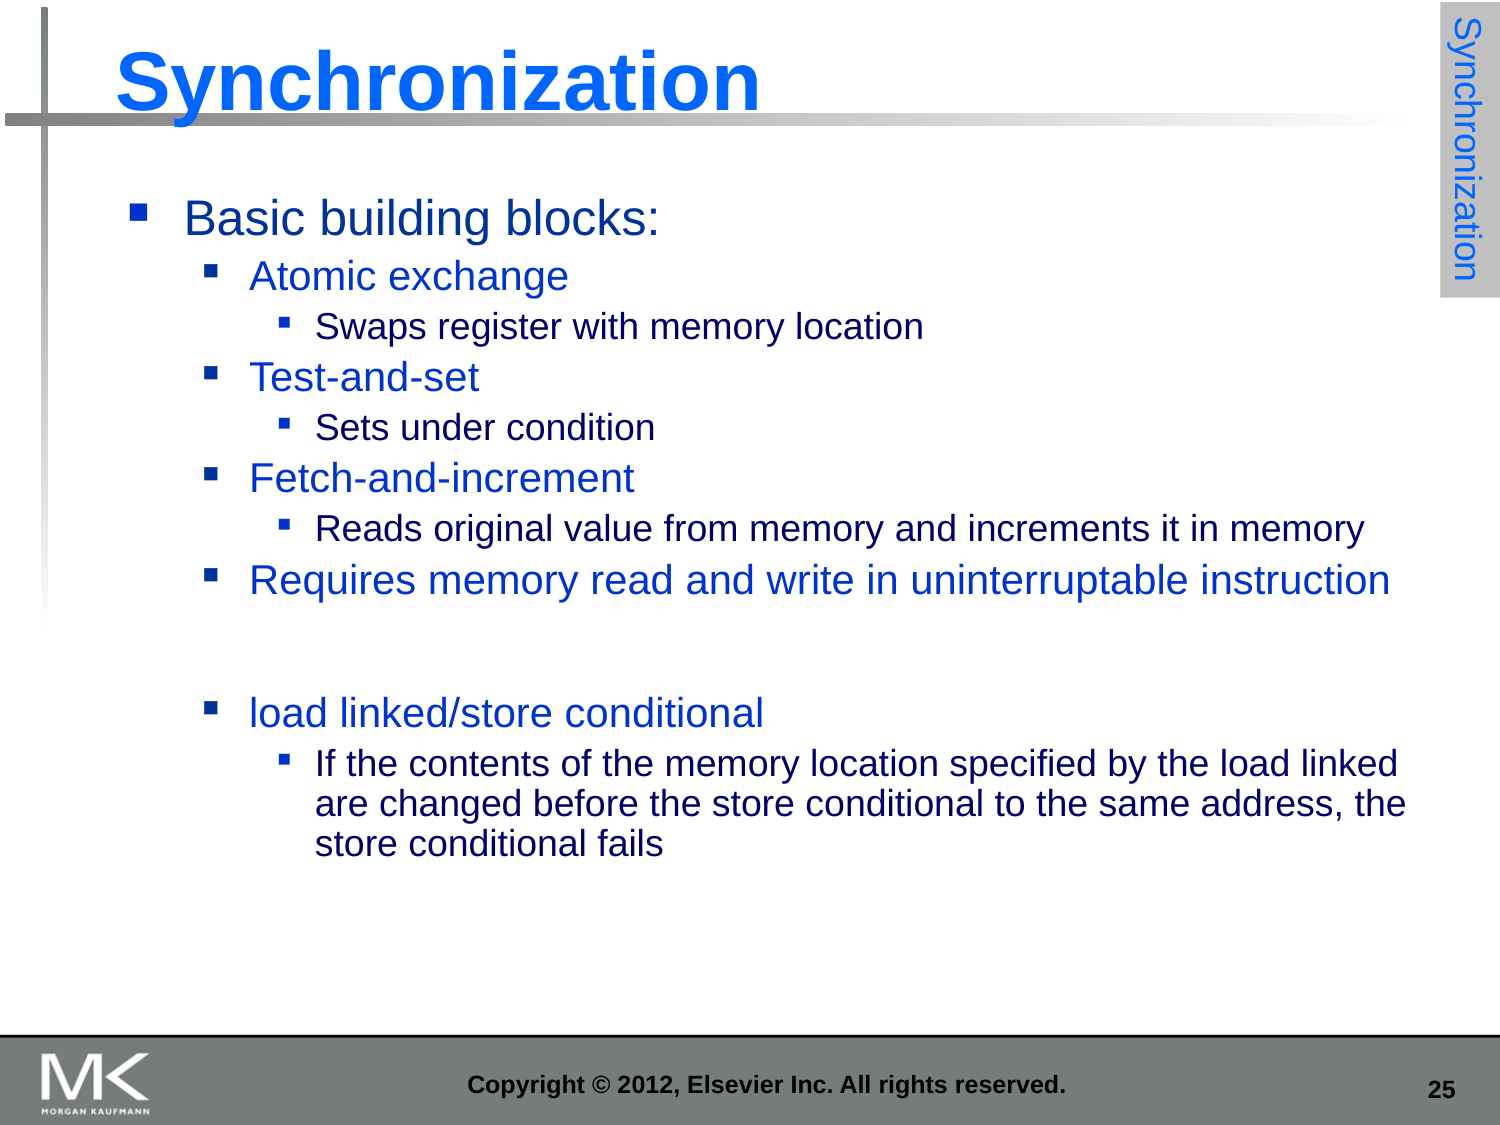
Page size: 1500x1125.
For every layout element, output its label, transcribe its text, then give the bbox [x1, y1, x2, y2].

list Basic building blocks: Atomic exchange Swaps register with memory location Test-and-set Sets under condition Fetch-and-increment Reads original value from memory and increments it in memory Requires memory read and write in uninterruptable instruction load linked/store conditional If the contents of the memory location specified by the load linked are changed before the store conditional to the same address, the store conditional fails [111, 184, 1470, 1024]
title Synchronization [100, 18, 1440, 135]
picture [29, 1046, 160, 1123]
text_box Synchronization [1440, 1, 1500, 298]
footer Copyright © 2012, Elsevier Inc. All rights reserved. [170, 1046, 1365, 1106]
